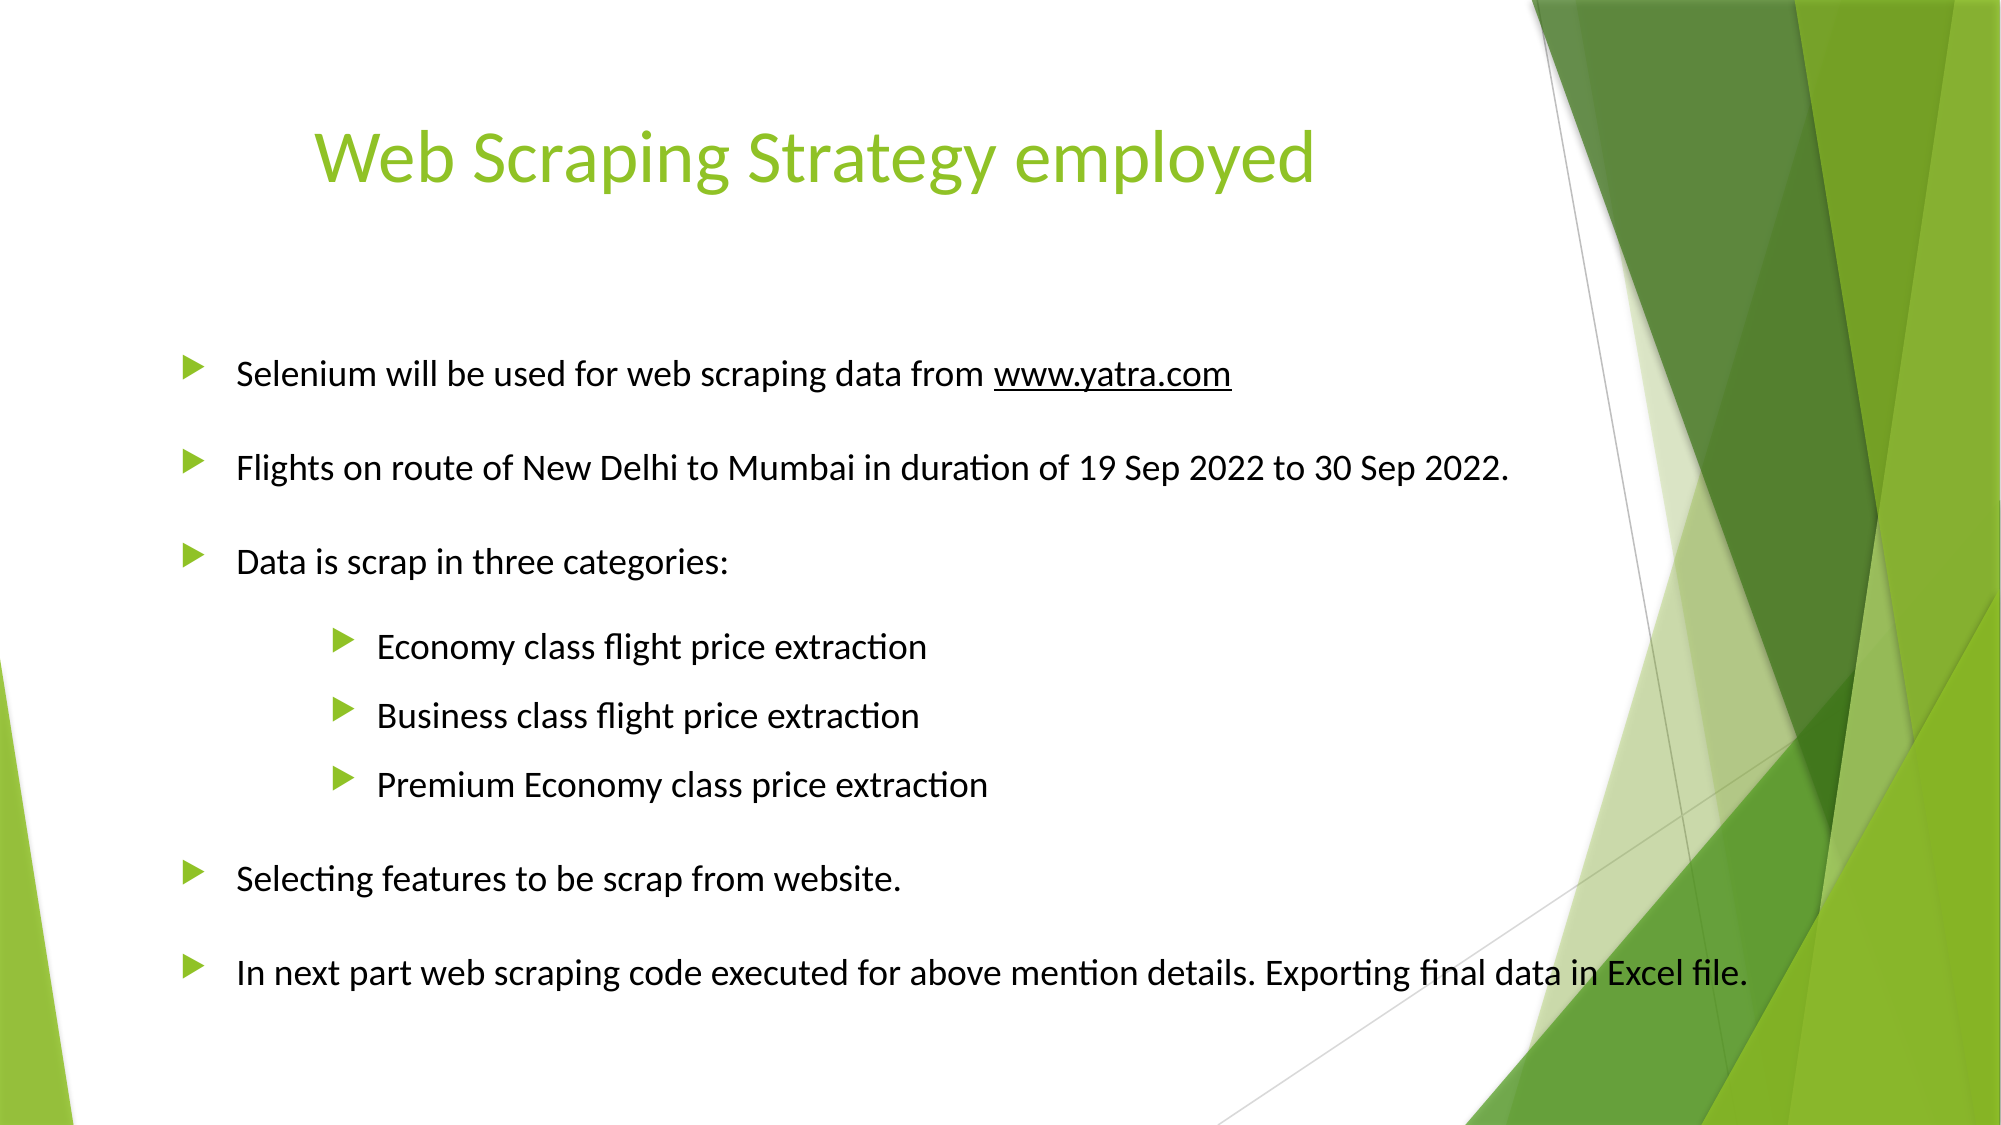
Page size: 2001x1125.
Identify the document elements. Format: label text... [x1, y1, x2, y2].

title Web Scraping Strategy employed [111, 99, 1522, 317]
list Selenium will be used for web scraping data from www.yatra.com Flights on route of New Delhi to Mumbai in duration of 19 Sep 2022 to 30 Sep 2022. Data is scrap in three categories: Economy class flight price extraction Business class flight price extraction Premium Economy class price extraction Selecting features to be scrap from website. In next part web scraping code executed for above mention details. Exporting final data in Excel file. [180, 338, 1830, 1033]
